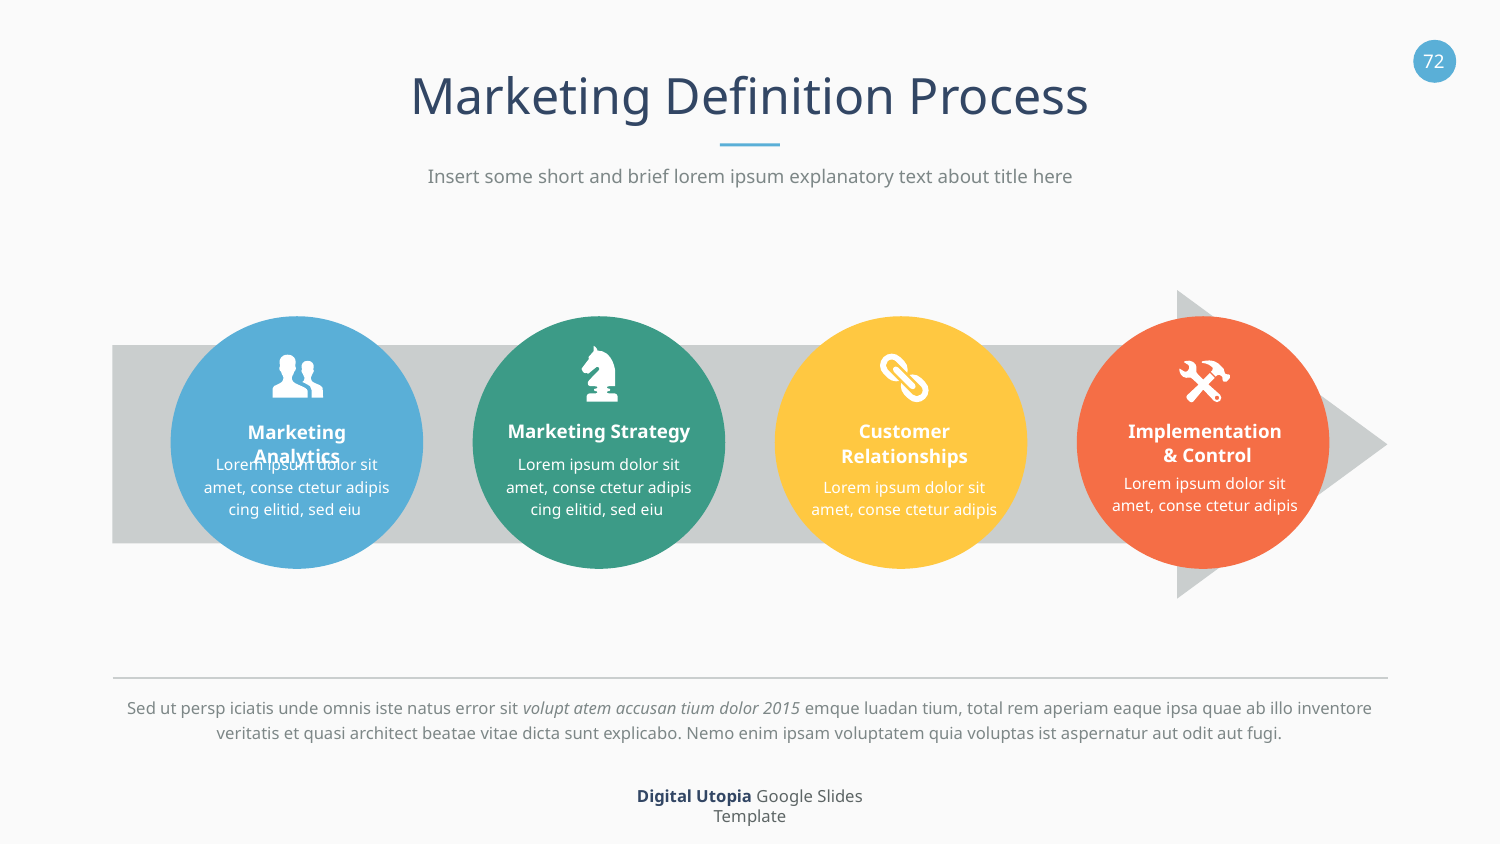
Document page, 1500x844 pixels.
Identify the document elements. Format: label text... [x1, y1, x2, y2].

list Marketing Definition Process [112, 64, 1388, 131]
text_box Sed ut persp iciatis unde omnis iste natus error sit volupt atem accusan tium dolor 2015 emque luadan tium, total rem aperiam eaque ipsa quae ab illo inventore veritatis et quasi architect beatae vitae dicta sunt explicabo. Nemo enim ipsam voluptatem quia voluptas ist aspernatur aut odit aut fugi. [105, 692, 1396, 741]
list Insert some short and brief lorem ipsum explanatory text about title here [112, 164, 1388, 190]
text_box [112, 289, 1388, 599]
